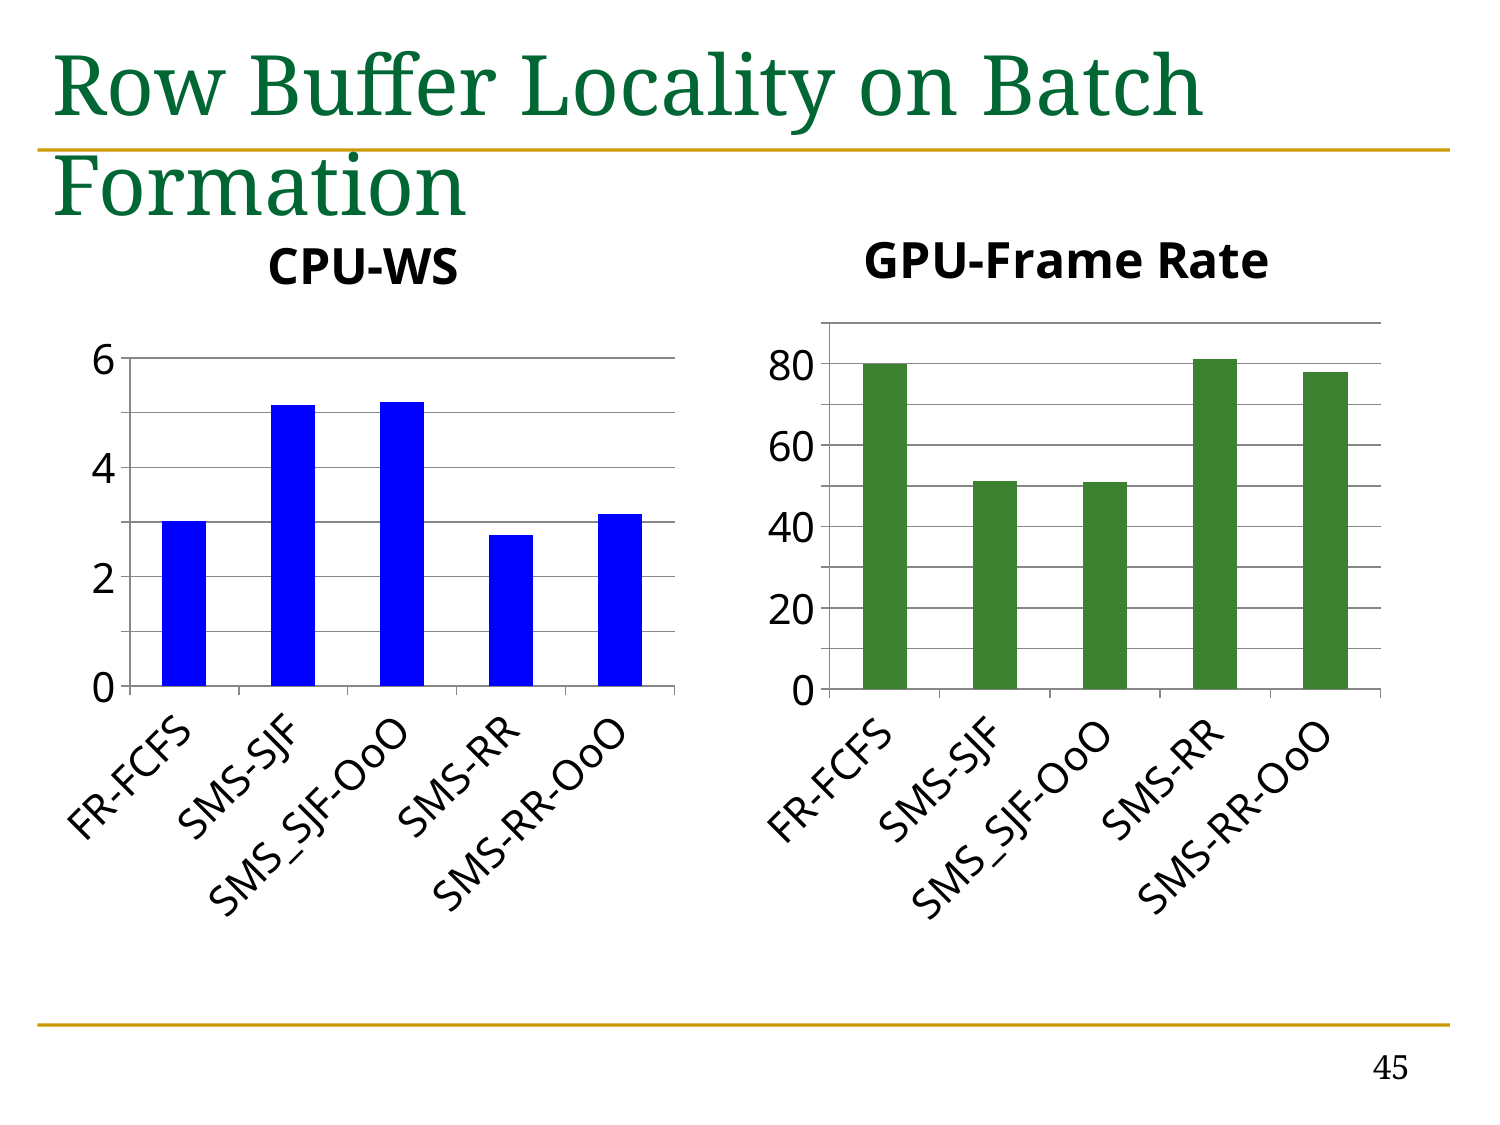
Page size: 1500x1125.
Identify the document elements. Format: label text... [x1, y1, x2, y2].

chart [40, 193, 688, 944]
slide_number 45 [1074, 1023, 1426, 1100]
title Row Buffer Locality on Batch Formation [37, 24, 1451, 150]
chart [740, 187, 1394, 948]
